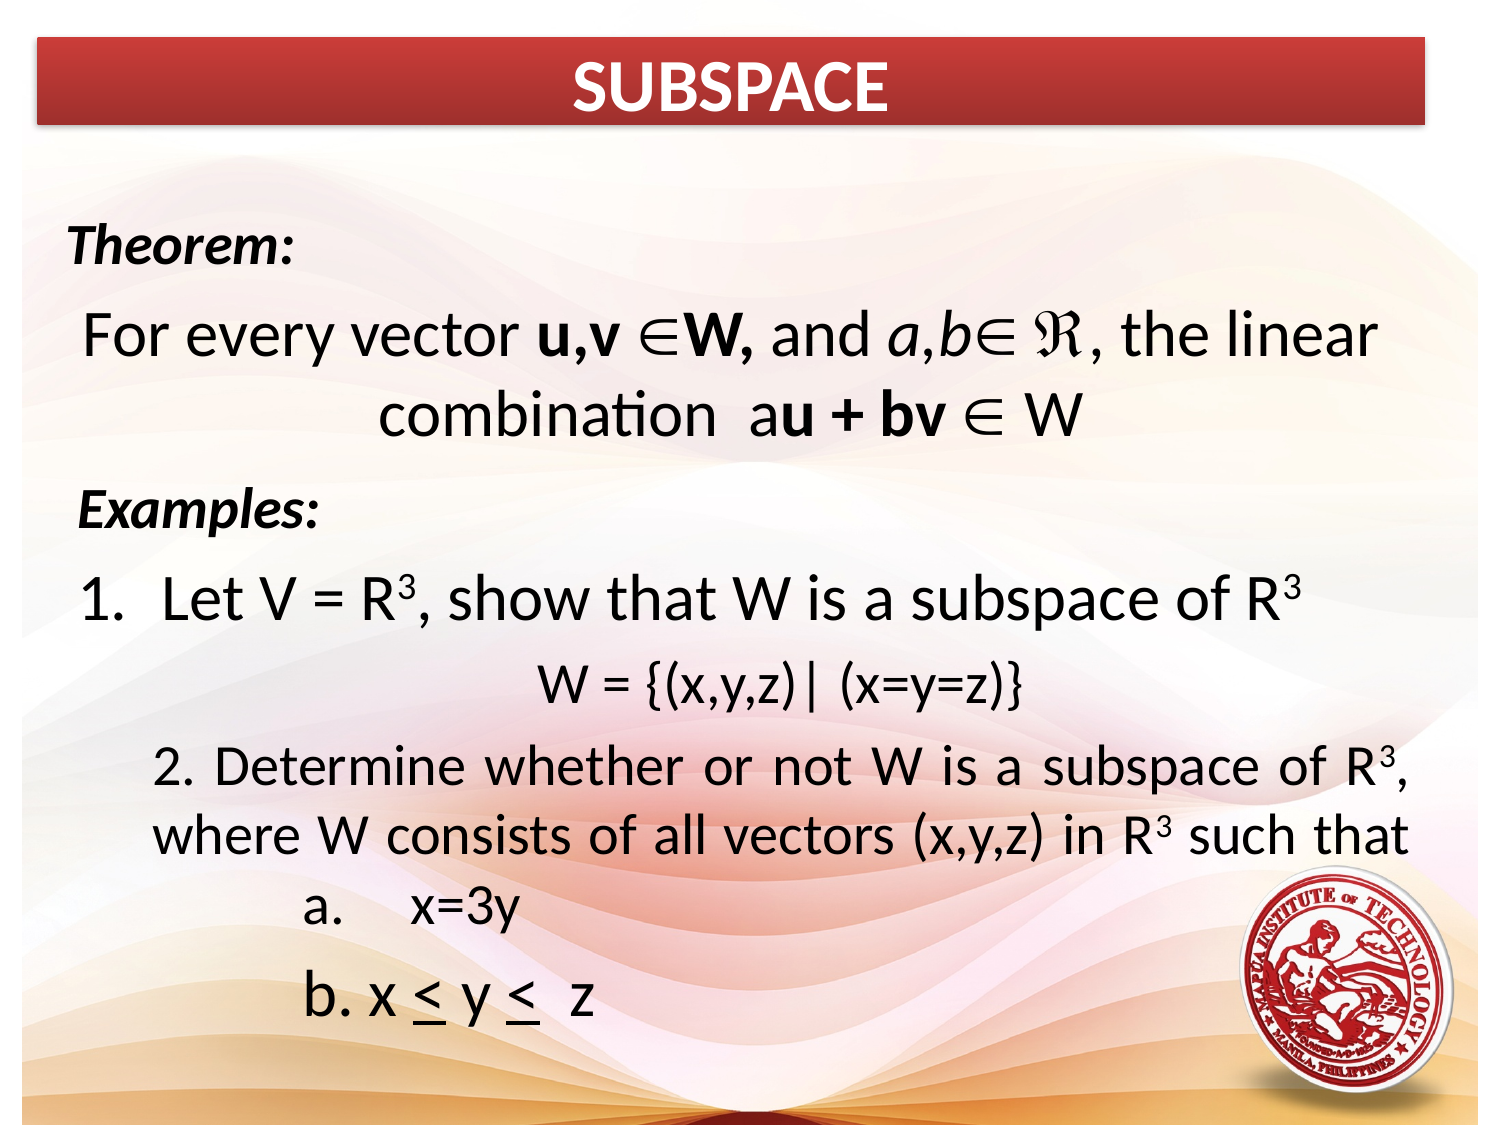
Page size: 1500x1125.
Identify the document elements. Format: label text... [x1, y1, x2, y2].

picture [22, 0, 1478, 1125]
subtitle Theorem: For every vector u,v W, and a,b , the linear combination au + bv  W [50, 137, 1413, 1063]
text_box Examples: Let V = R3, show that W is a subspace of R3 W = {(x,y,z)| (x=y=z)} 2. Determine whether or not W is a subspace of R3, where W consists of all vectors (x,y,z) in R3 such that a. x=3y b. x < y < z [62, 462, 1425, 1125]
text_box SUBSPACE [37, 37, 1425, 125]
